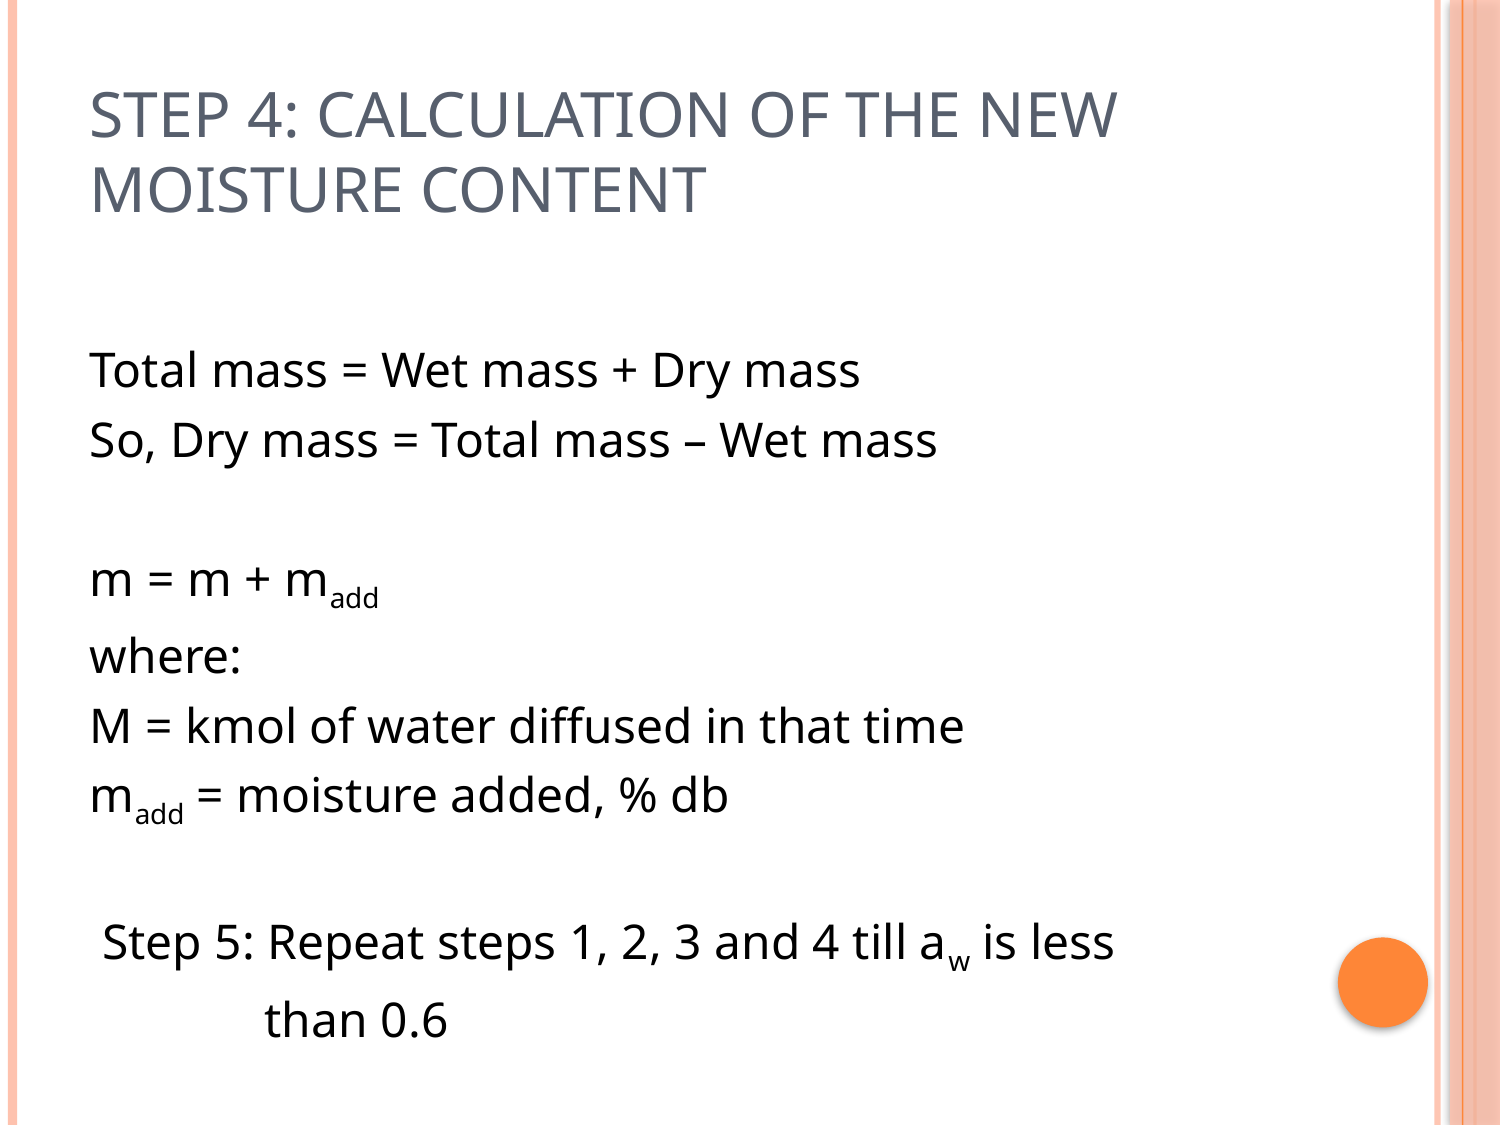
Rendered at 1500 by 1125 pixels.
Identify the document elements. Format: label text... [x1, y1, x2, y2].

title Step 4: Calculation of the new moisture content [75, 45, 1300, 233]
